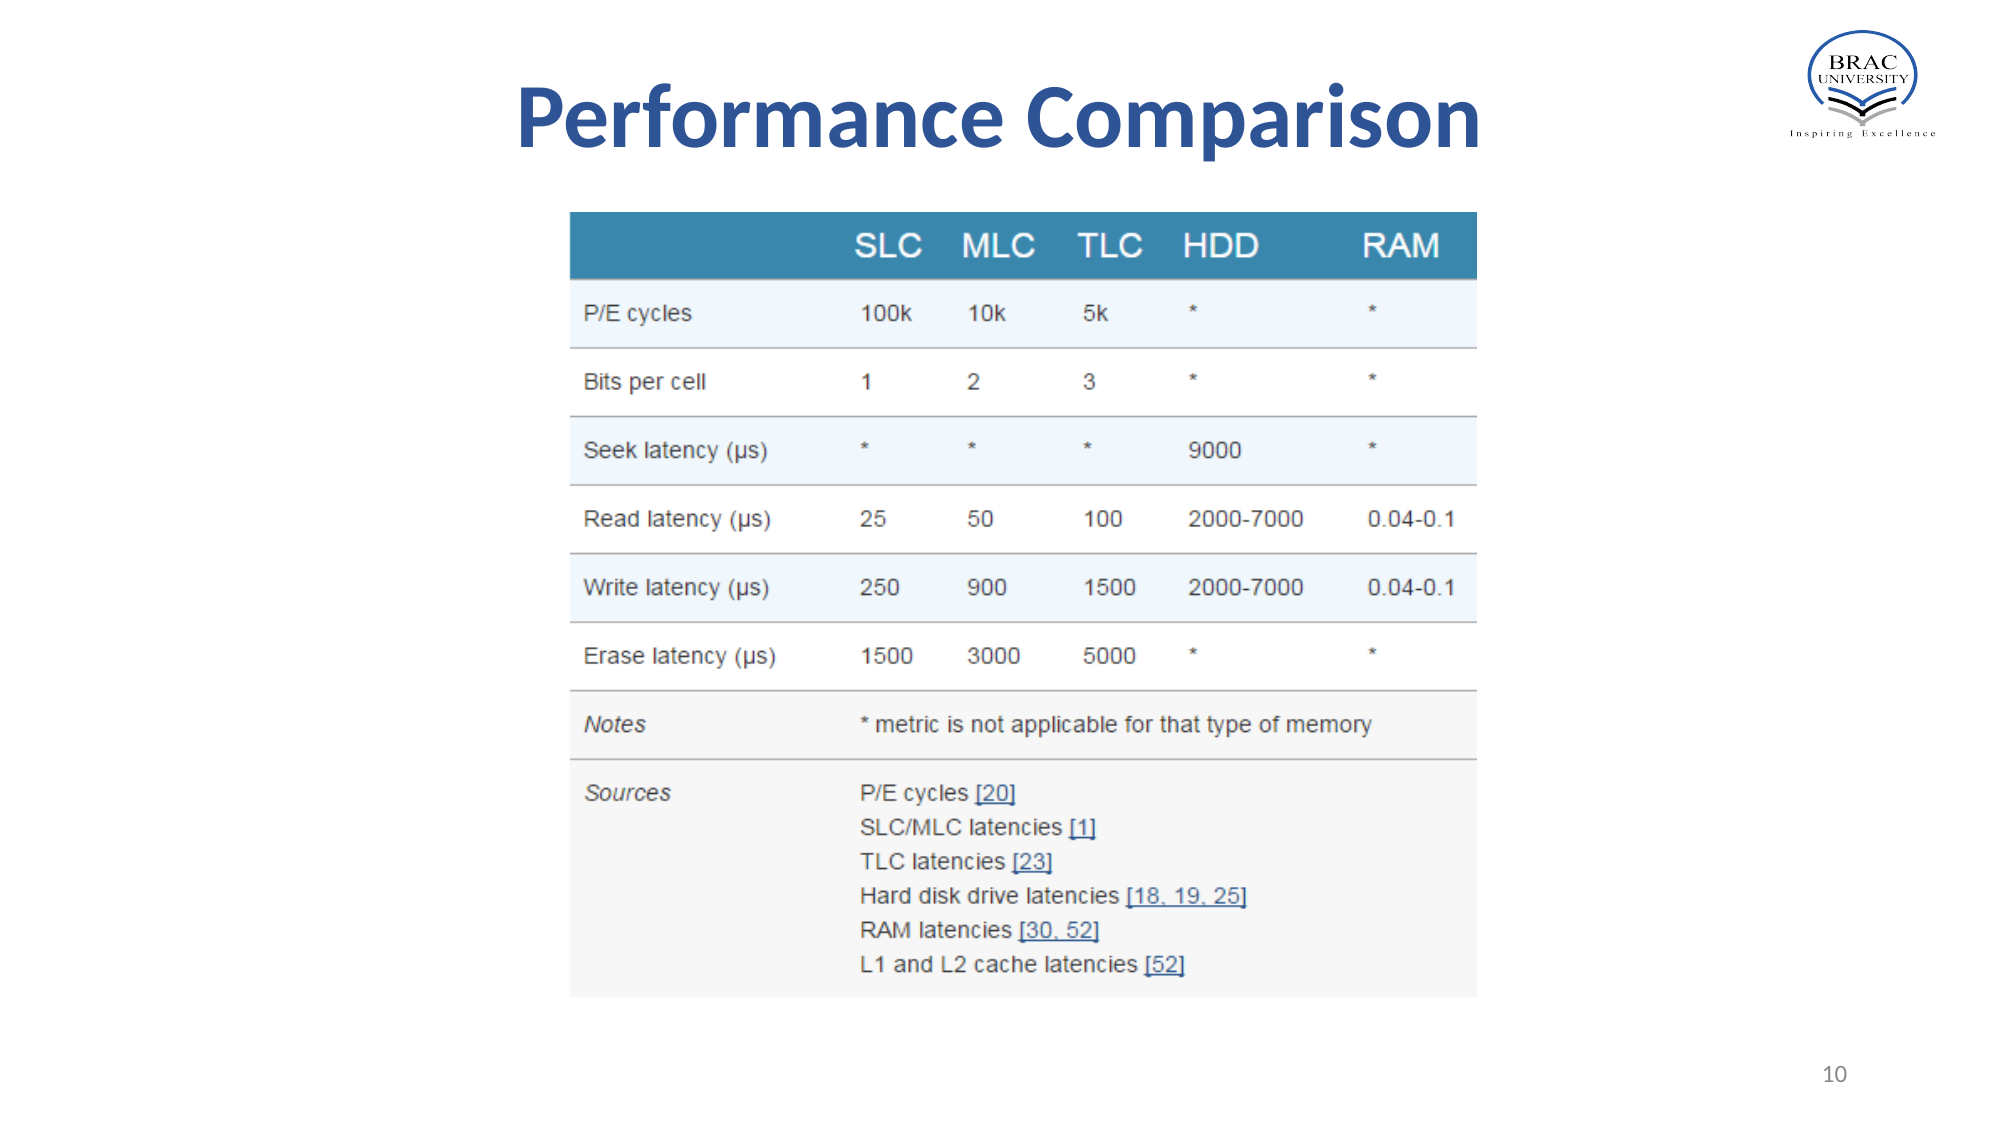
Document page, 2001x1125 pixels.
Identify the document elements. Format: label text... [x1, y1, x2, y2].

title Performance Comparison [137, 59, 1863, 176]
slide_number ‹#› [1412, 1042, 1863, 1103]
picture [567, 211, 1478, 998]
picture [1790, 30, 1935, 138]
